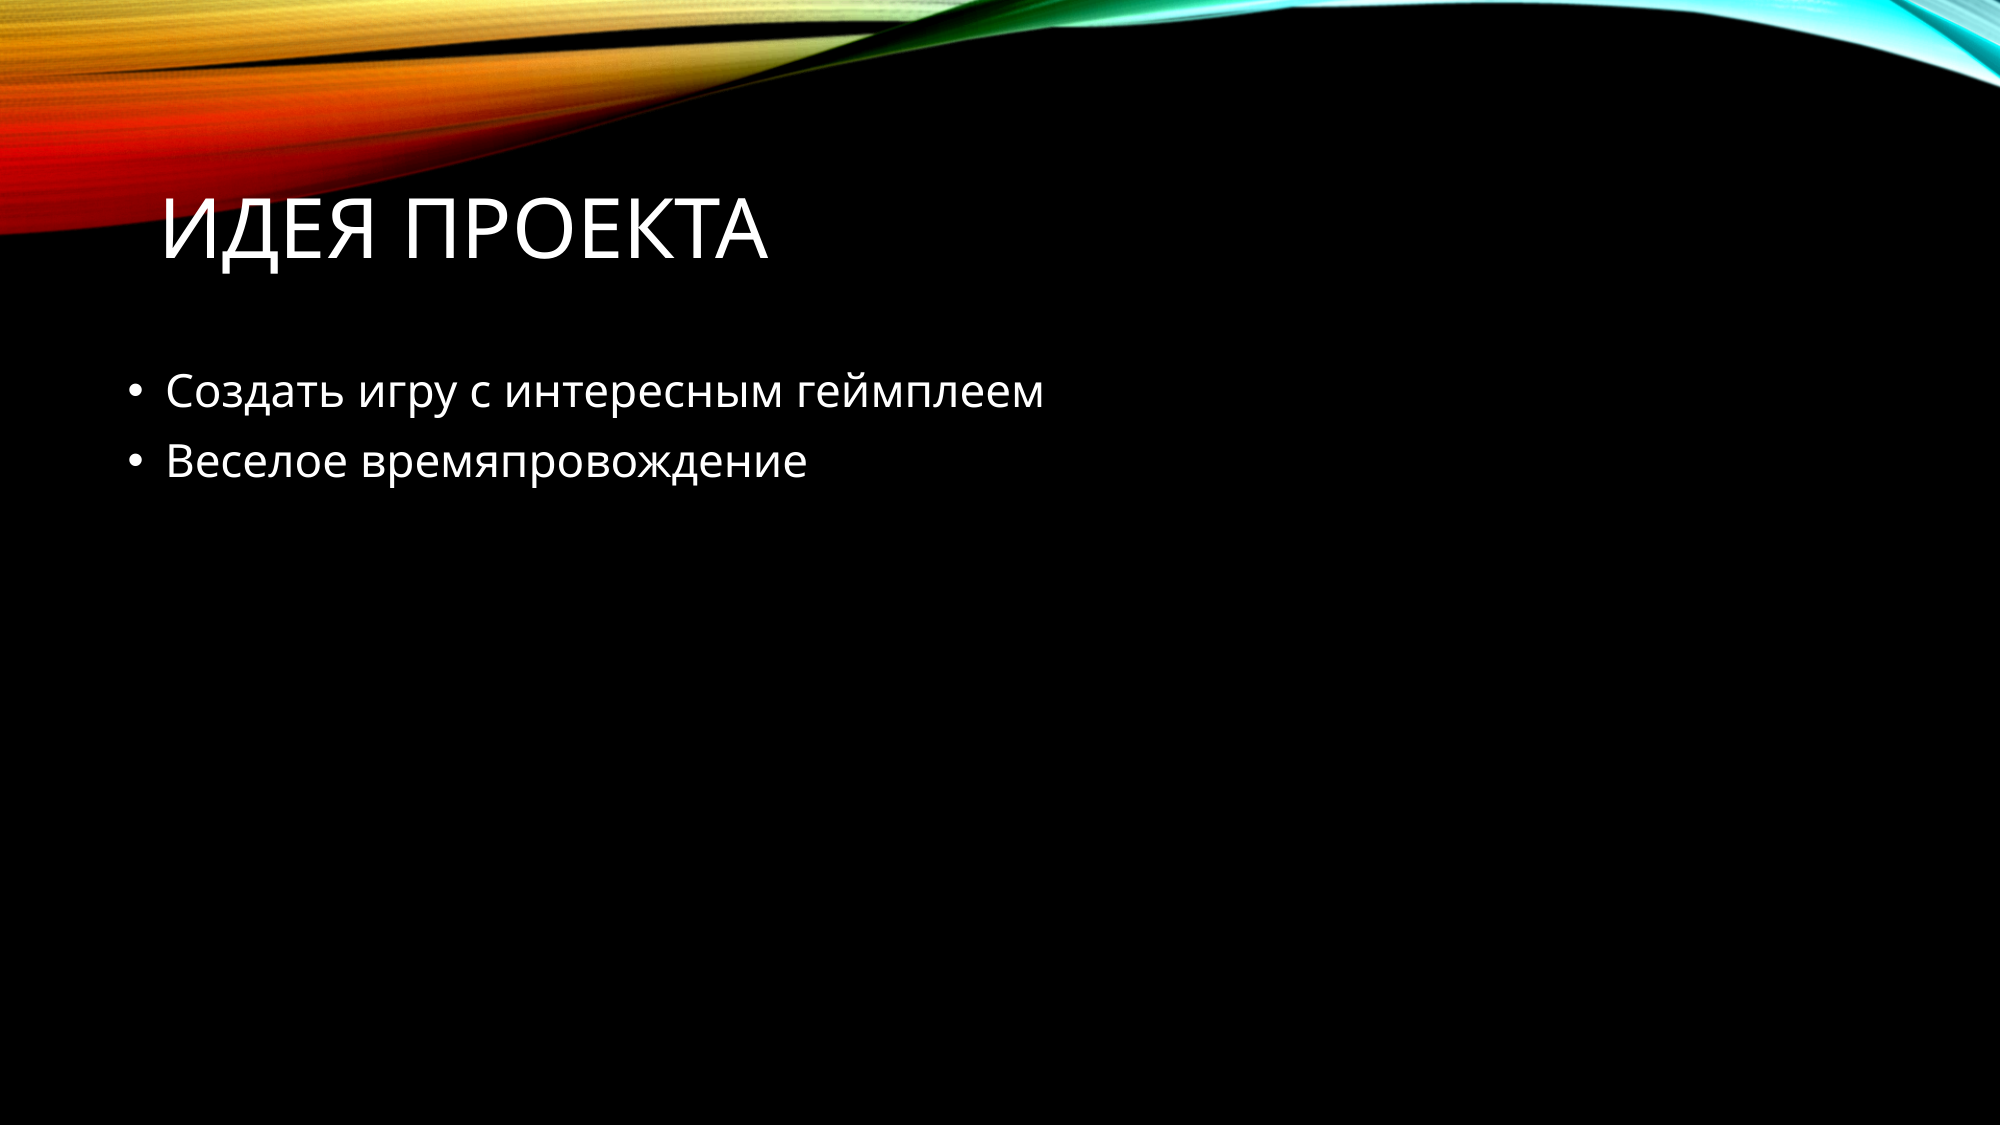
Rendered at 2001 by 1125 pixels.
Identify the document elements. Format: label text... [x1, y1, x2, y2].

picture [0, 0, 2000, 237]
title Идея проекта [121, 125, 784, 338]
list Создать игру с интересным геймплеем Веселое времяпровождение [112, 360, 1888, 1021]
